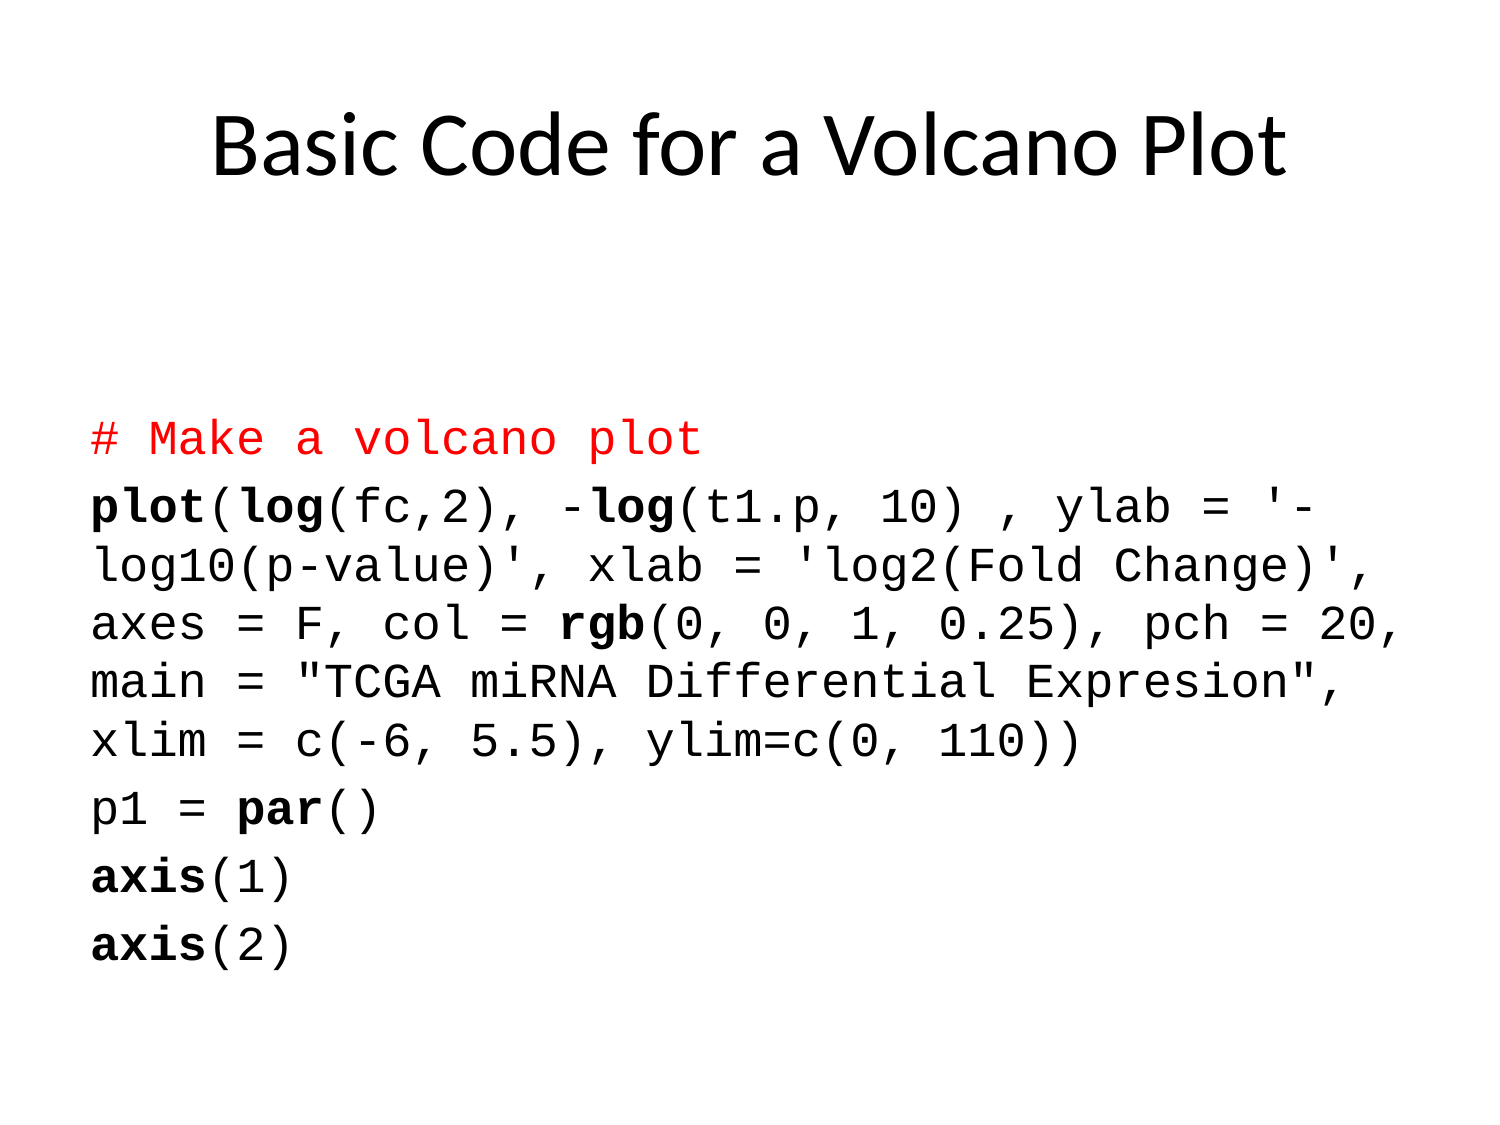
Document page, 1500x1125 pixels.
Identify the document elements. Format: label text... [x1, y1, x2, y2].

title Basic Code for a Volcano Plot [75, 45, 1425, 233]
list # Make a volcano plot plot(log(fc,2), -log(t1.p, 10) , ylab = '-log10(p-value)', xlab = 'log2(Fold Change)', axes = F, col = rgb(0, 0, 1, 0.25), pch = 20, main = "TCGA miRNA Differential Expresion", xlim = c(-6, 5.5), ylim=c(0, 110)) p1 = par() axis(1) axis(2) [75, 262, 1425, 1005]
